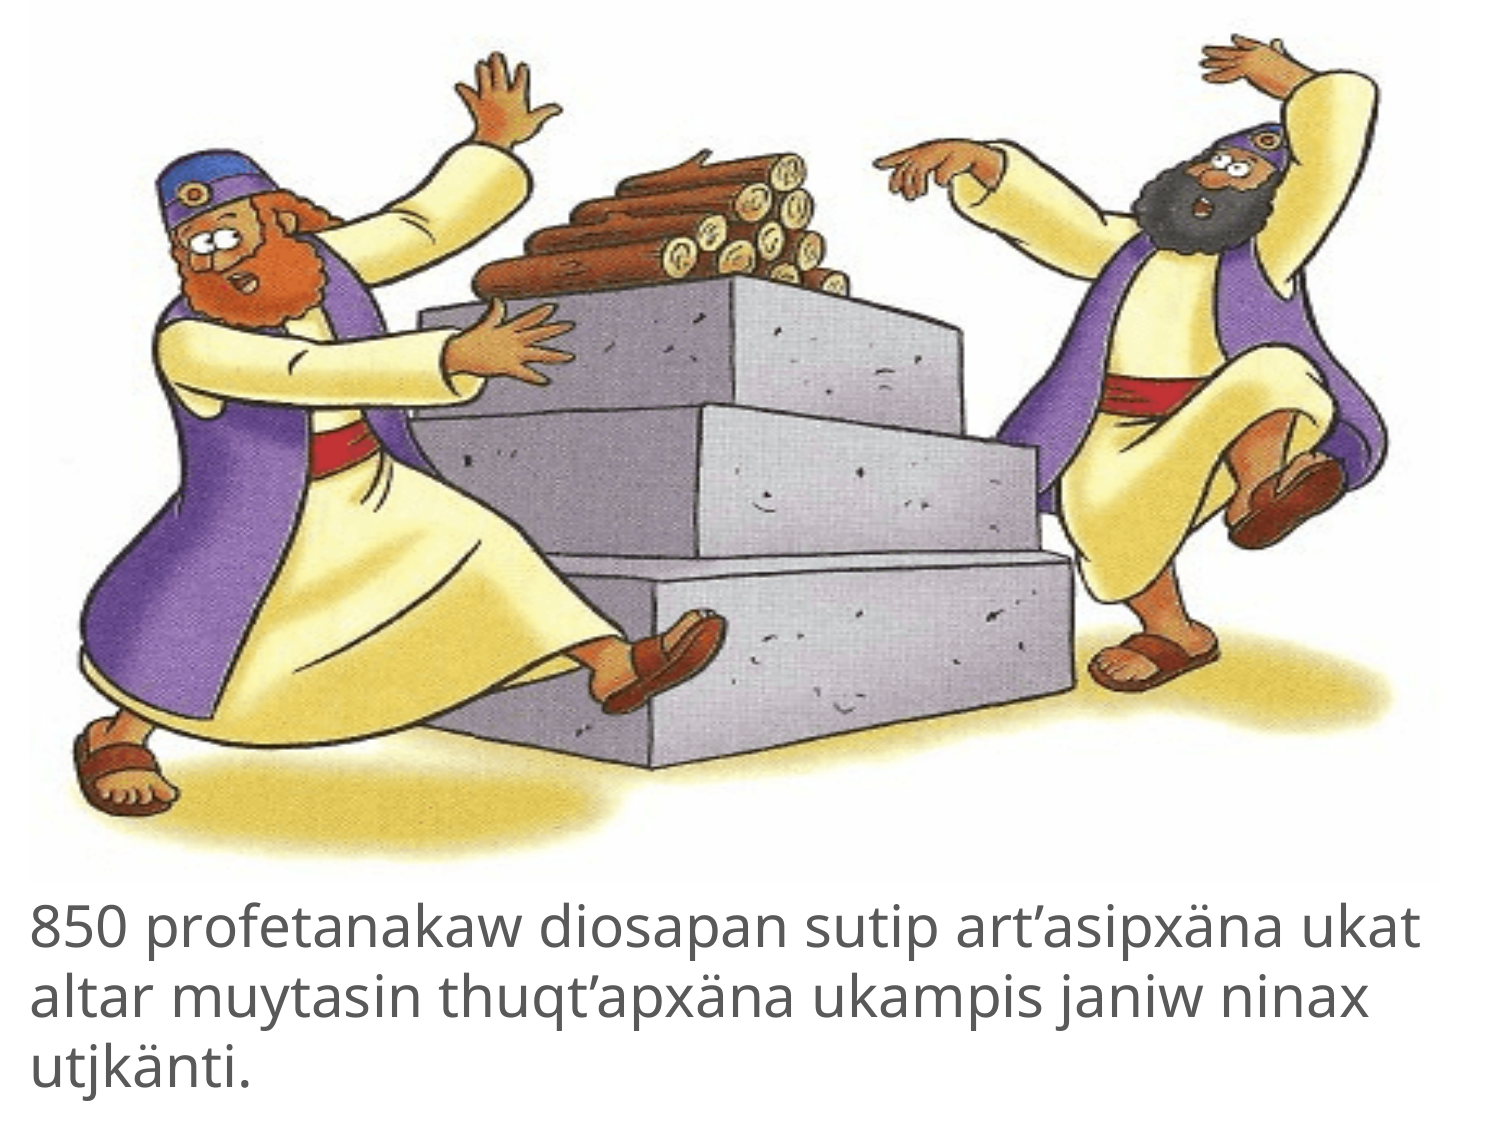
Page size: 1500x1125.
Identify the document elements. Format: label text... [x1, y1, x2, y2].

text_box 850 profetanakaw diosapan sutip art’asipxäna ukat altar muytasin thuqt’apxäna ukampis janiw ninax utjkänti. [14, 881, 1500, 1107]
picture [29, 0, 1441, 882]
